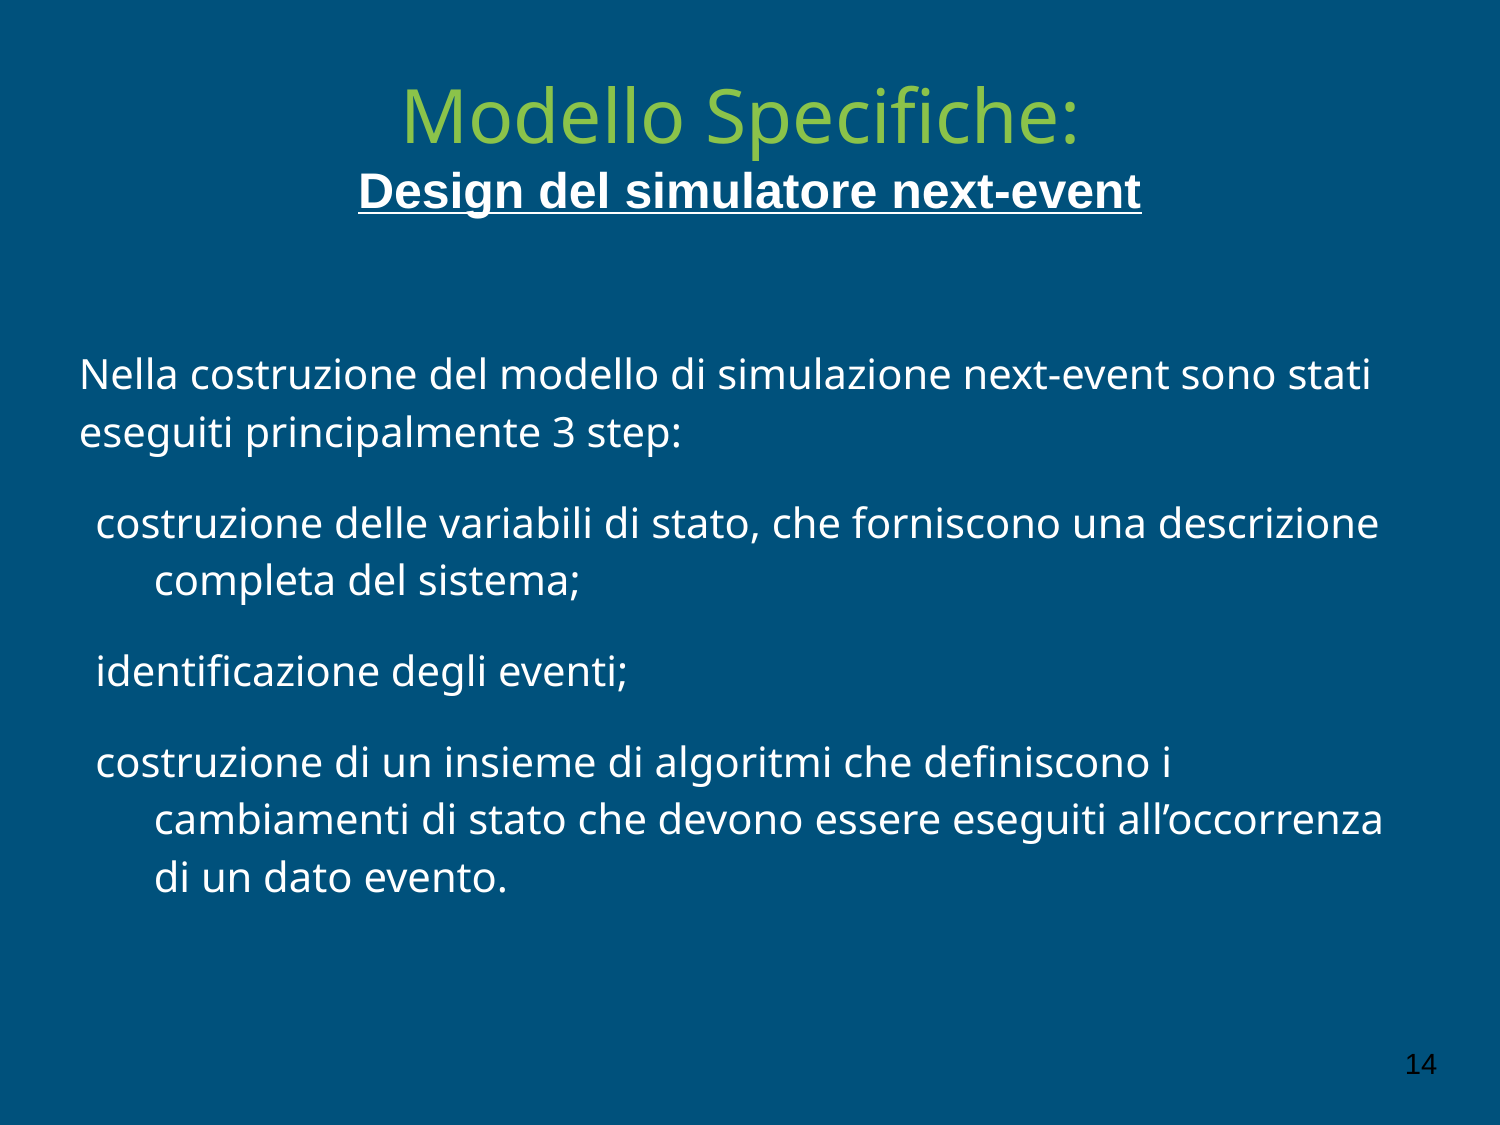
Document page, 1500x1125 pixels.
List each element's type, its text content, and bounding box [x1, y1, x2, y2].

title Modello Specifiche: Design del simulatore next-event [63, 75, 1437, 226]
slide_number ‹#› [1389, 1019, 1480, 1106]
list Nella costruzione del modello di simulazione next-event sono stati eseguiti principalmente 3 step: costruzione delle variabili di stato, che forniscono una descrizione completa del sistema; identificazione degli eventi; costruzione di un insieme di algoritmi che definiscono i cambiamenti di stato che devono essere eseguiti all’occorrenza di un dato evento. [63, 325, 1437, 1000]
